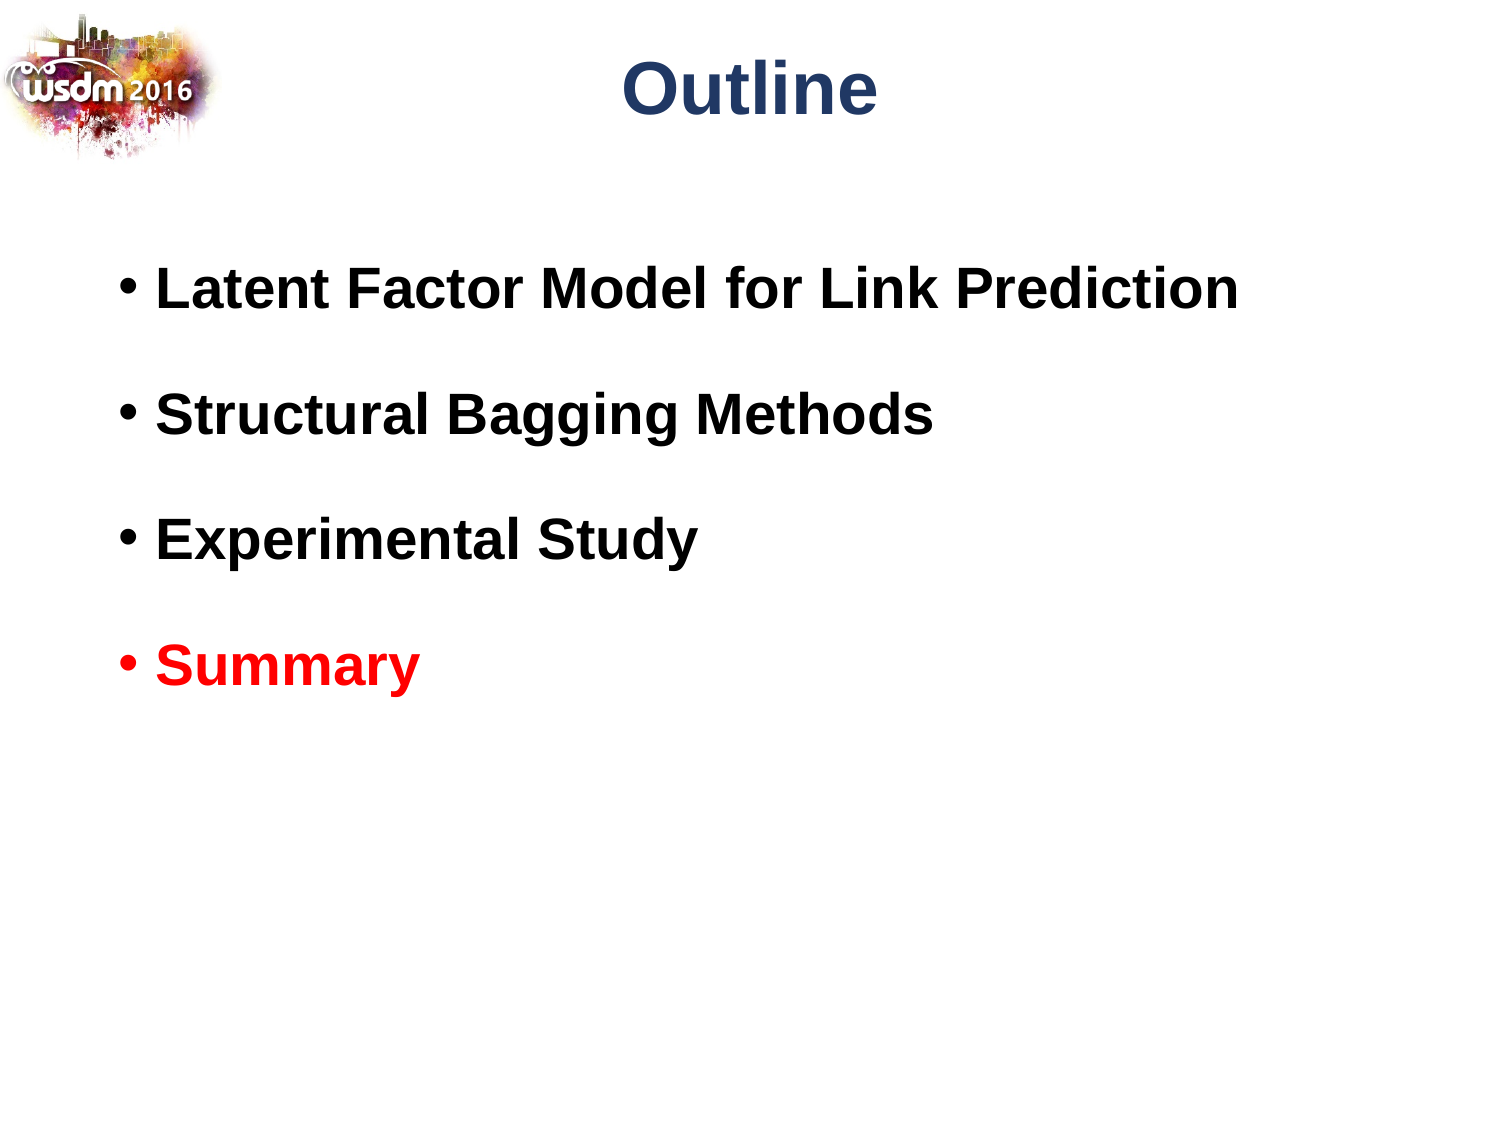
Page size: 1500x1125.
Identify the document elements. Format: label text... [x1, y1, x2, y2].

title Outline [222, 31, 1280, 149]
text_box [0, 0, 222, 168]
list Latent Factor Model for Link Prediction Structural Bagging Methods Experimental Study Summary [103, 207, 1397, 922]
